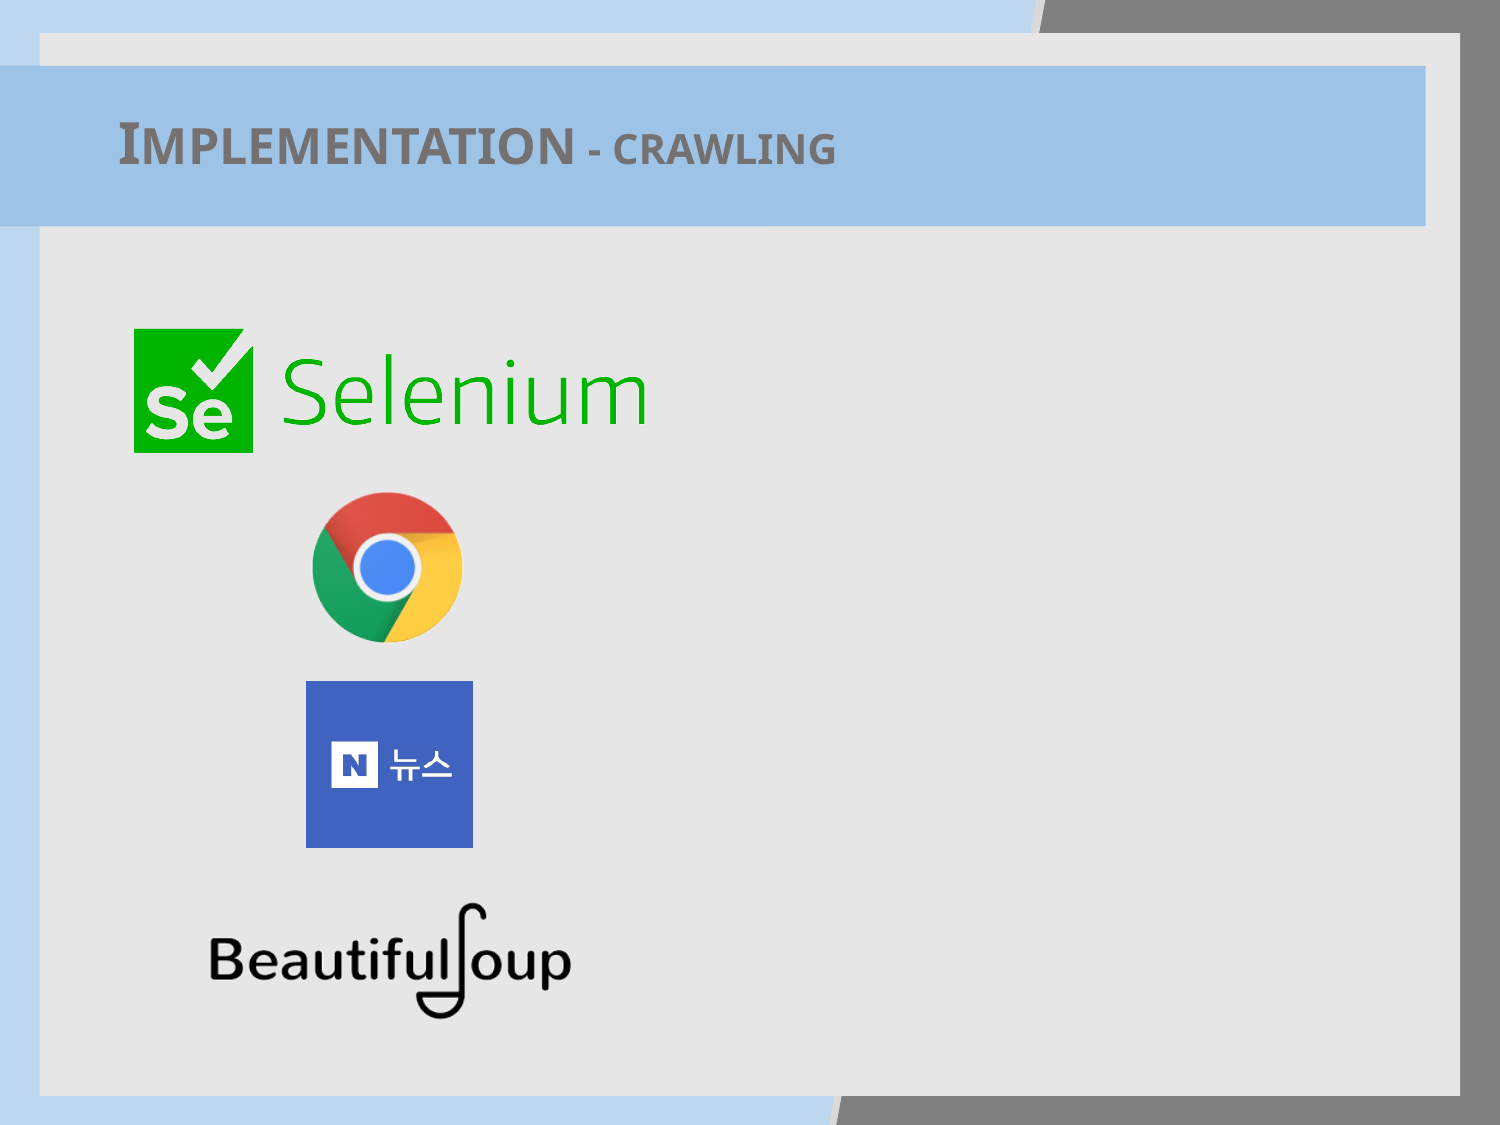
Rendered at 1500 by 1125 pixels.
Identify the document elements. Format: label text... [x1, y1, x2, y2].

title IMPLEMENTATION - CRAWLING [103, 37, 1397, 255]
picture [169, 866, 610, 1056]
picture [134, 328, 645, 453]
picture [278, 472, 501, 663]
picture [306, 681, 473, 848]
